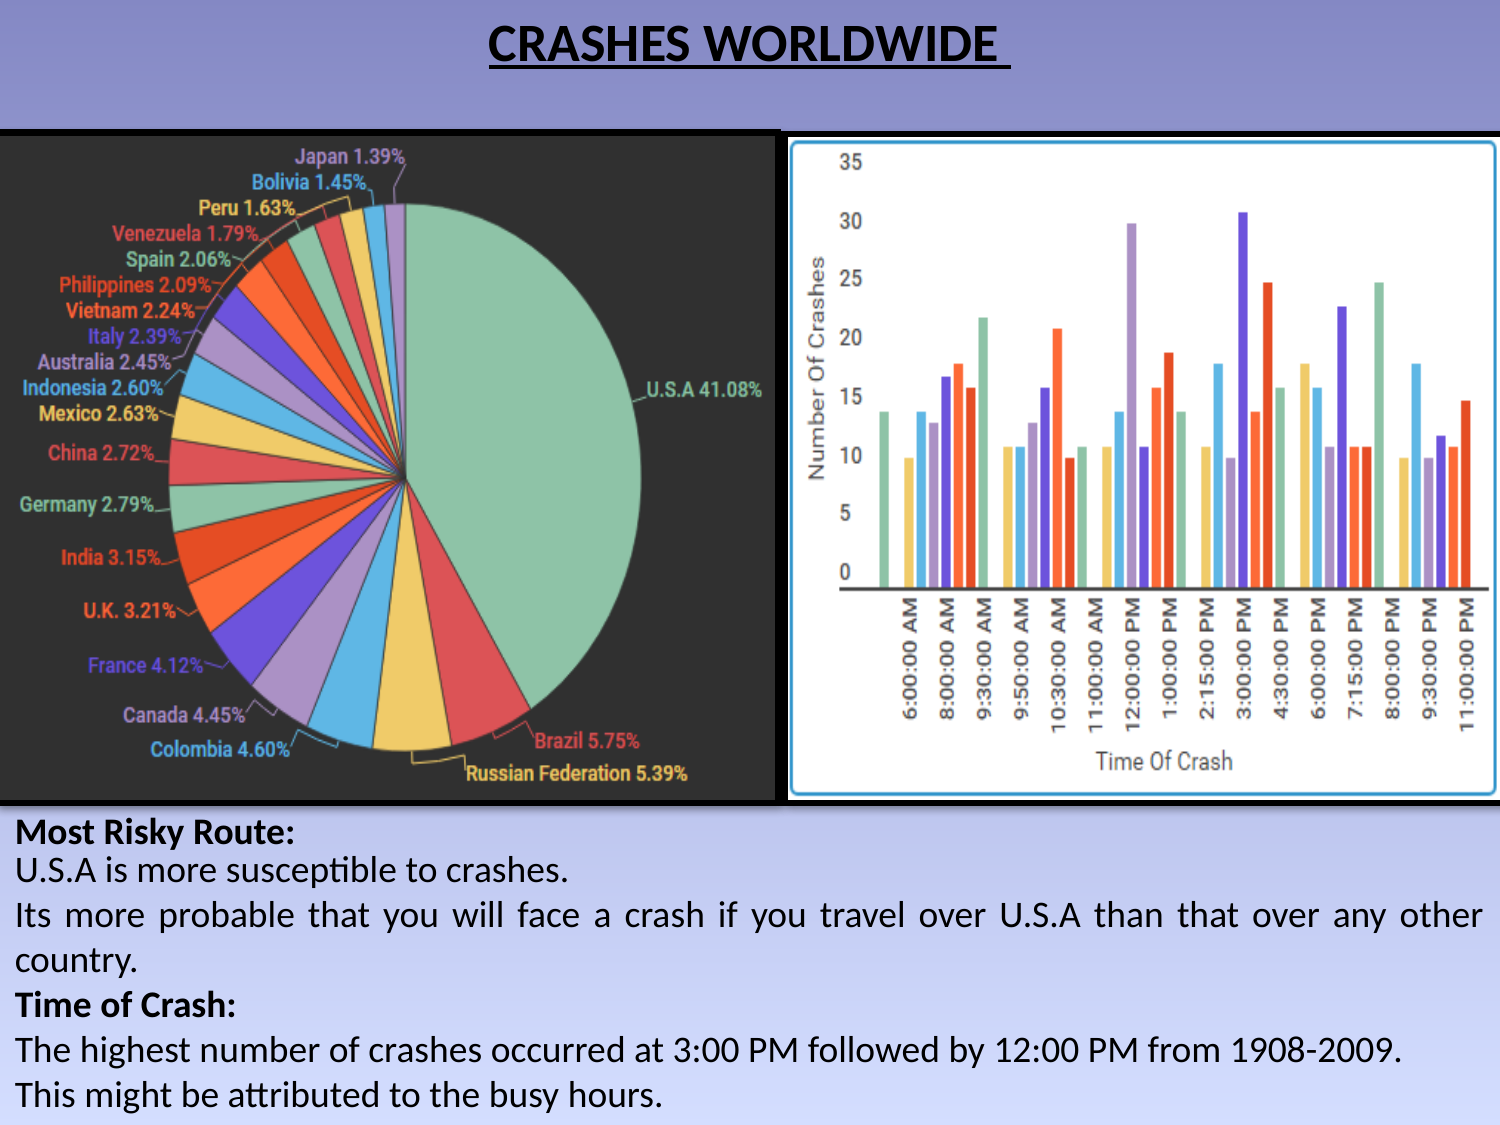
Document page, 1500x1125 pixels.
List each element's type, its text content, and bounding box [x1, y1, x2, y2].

text_box Most Risky Route: [0, 815, 488, 860]
picture [787, 137, 1500, 801]
picture [0, 135, 776, 801]
text_box U.S.A is more susceptible to crashes. Its more probable that you will face a crash if you travel over U.S.A than that over any other country. Time of Crash: The highest number of crashes occurred at 3:00 PM followed by 12:00 PM from 1908-2009. This might be attributed to the busy hours. [0, 837, 1500, 1123]
title CRASHES WORLDWIDE [0, 0, 1500, 80]
